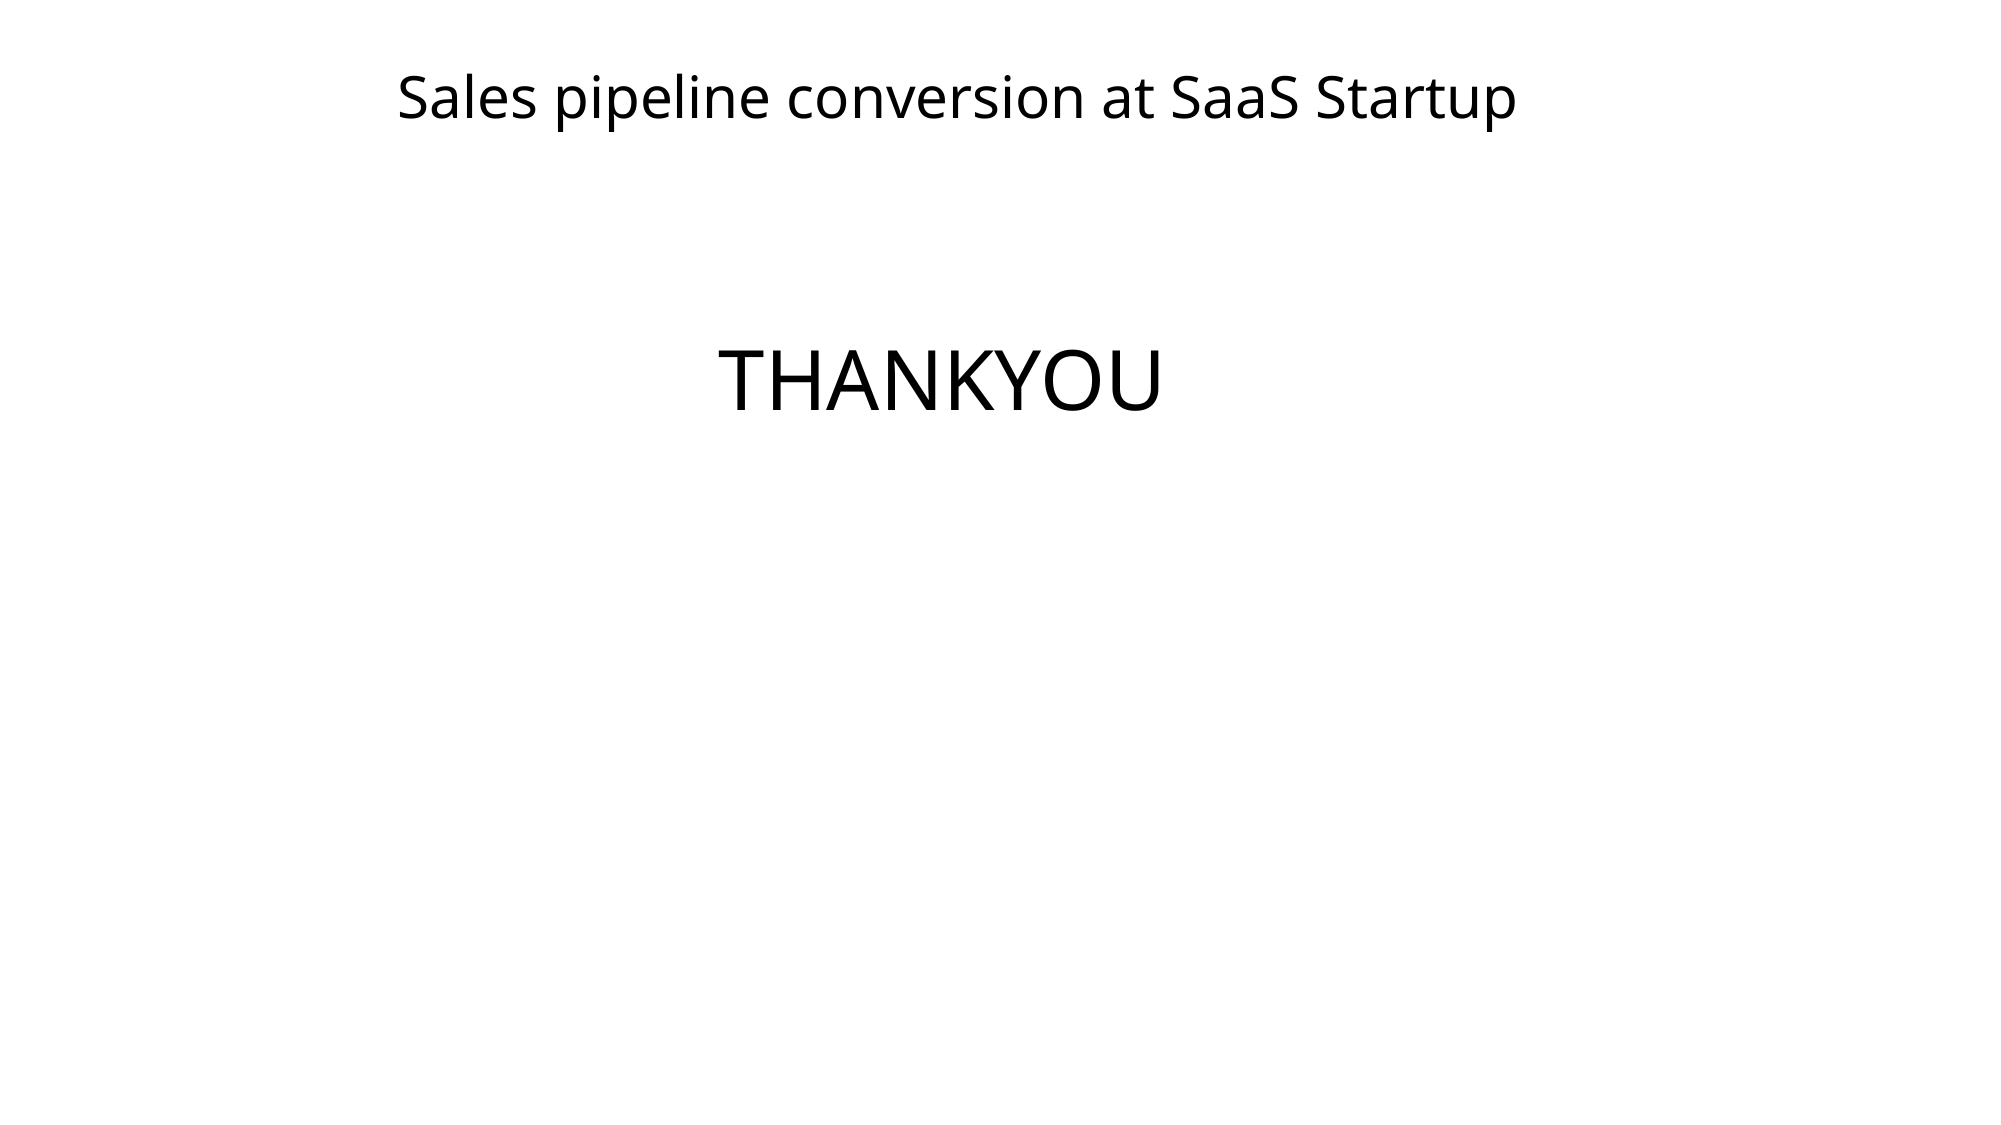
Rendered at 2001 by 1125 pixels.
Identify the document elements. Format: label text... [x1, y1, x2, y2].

title Sales pipeline conversion at SaaS Startup [207, 31, 1708, 139]
subtitle THANKYOU [188, 331, 1689, 603]
